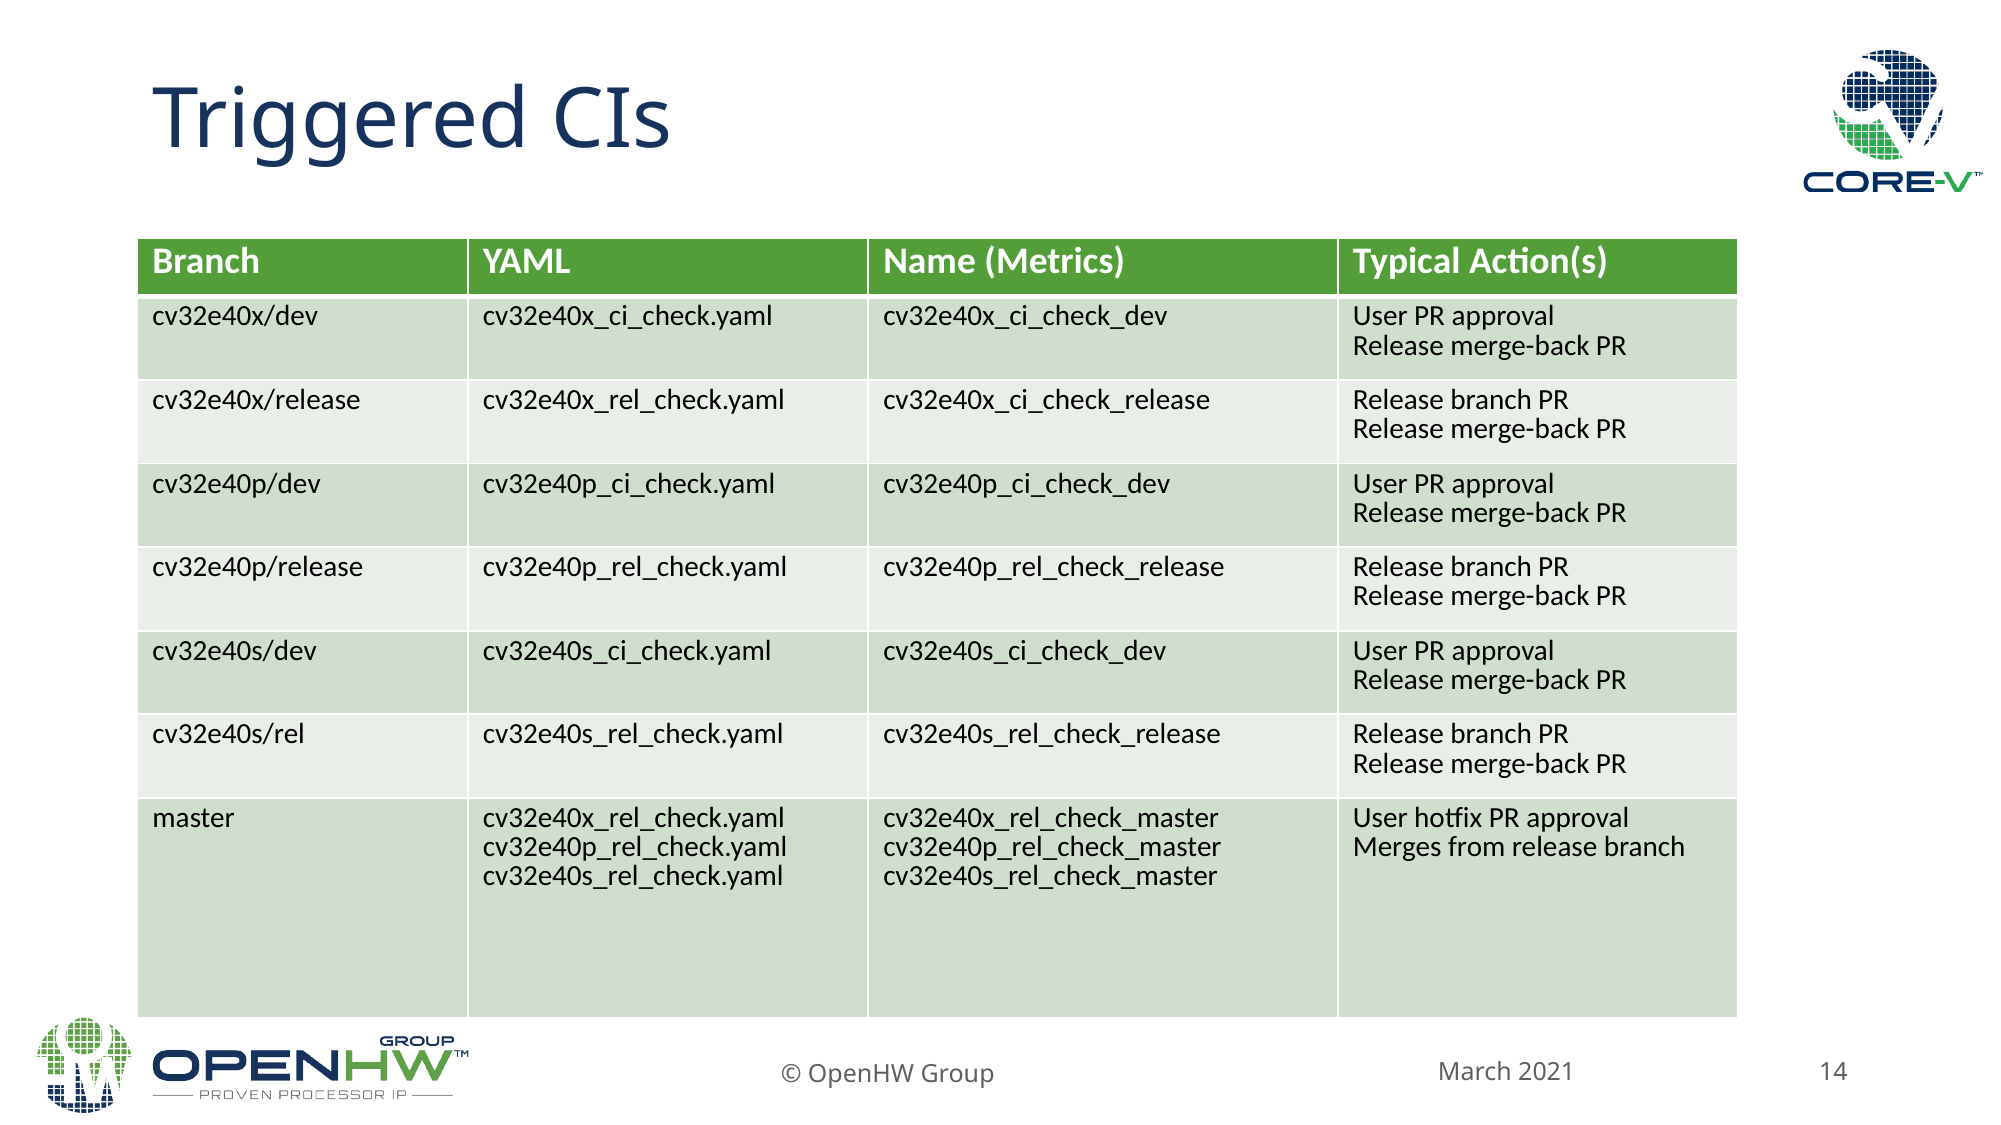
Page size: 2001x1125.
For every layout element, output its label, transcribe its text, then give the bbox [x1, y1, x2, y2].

table_cell master [138, 799, 467, 1017]
table_cell cv32e40s_ci_check_dev [869, 632, 1337, 713]
table_cell cv32e40x_ci_check_dev [869, 299, 1337, 379]
table_cell Release branch PR Release merge-back PR [1339, 715, 1737, 797]
table_cell cv32e40s/dev [138, 632, 467, 713]
table_header Name (Metrics) [869, 239, 1337, 294]
table_cell User PR approval Release merge-back PR [1339, 632, 1737, 713]
table_cell cv32e40p/release [138, 548, 467, 630]
text_box [137, 203, 1863, 1014]
table_cell cv32e40x_ci_check_release [869, 381, 1337, 463]
table_cell cv32e40p_ci_check.yaml [469, 464, 867, 546]
table_cell cv32e40s_rel_check_release [869, 715, 1337, 797]
text_box Triggered CIs [137, 59, 1804, 181]
table_cell User PR approval Release merge-back PR [1339, 464, 1737, 546]
table_header Typical Action(s) [1339, 239, 1737, 294]
table_cell cv32e40p_rel_check.yaml [469, 548, 867, 630]
table_header YAML [469, 239, 867, 294]
table_cell cv32e40x/dev [138, 299, 467, 379]
table_cell cv32e40p_rel_check_release [869, 548, 1337, 630]
table_cell cv32e40x_ci_check.yaml [469, 299, 867, 379]
table_cell cv32e40x_rel_check.yaml cv32e40p_rel_check.yaml cv32e40s_rel_check.yaml [469, 799, 867, 1017]
picture [32, 1013, 473, 1117]
table_cell cv32e40x_rel_check.yaml [469, 381, 867, 463]
table_cell Release branch PR Release merge-back PR [1339, 381, 1737, 463]
table_cell User PR approval Release merge-back PR [1339, 299, 1737, 379]
text_box 3 [1782, 1042, 1863, 1103]
table_cell cv32e40s_ci_check.yaml [469, 632, 867, 713]
table_header Branch [138, 239, 467, 294]
table_cell cv32e40s_rel_check.yaml [469, 715, 867, 797]
table_cell cv32e40x/release [138, 381, 467, 463]
text_box March 2021 [1335, 1040, 1678, 1101]
table_cell cv32e40p_ci_check_dev [869, 464, 1337, 546]
text_box © OpenHW Group [550, 1042, 1226, 1103]
table_cell Release branch PR Release merge-back PR [1339, 548, 1737, 630]
table_cell cv32e40x_rel_check_master cv32e40p_rel_check_master cv32e40s_rel_check_master [869, 799, 1337, 1017]
table_cell User hotfix PR approval Merges from release branch [1339, 799, 1737, 1017]
table_cell cv32e40p/dev [138, 464, 467, 546]
table_cell cv32e40s/rel [138, 715, 467, 797]
